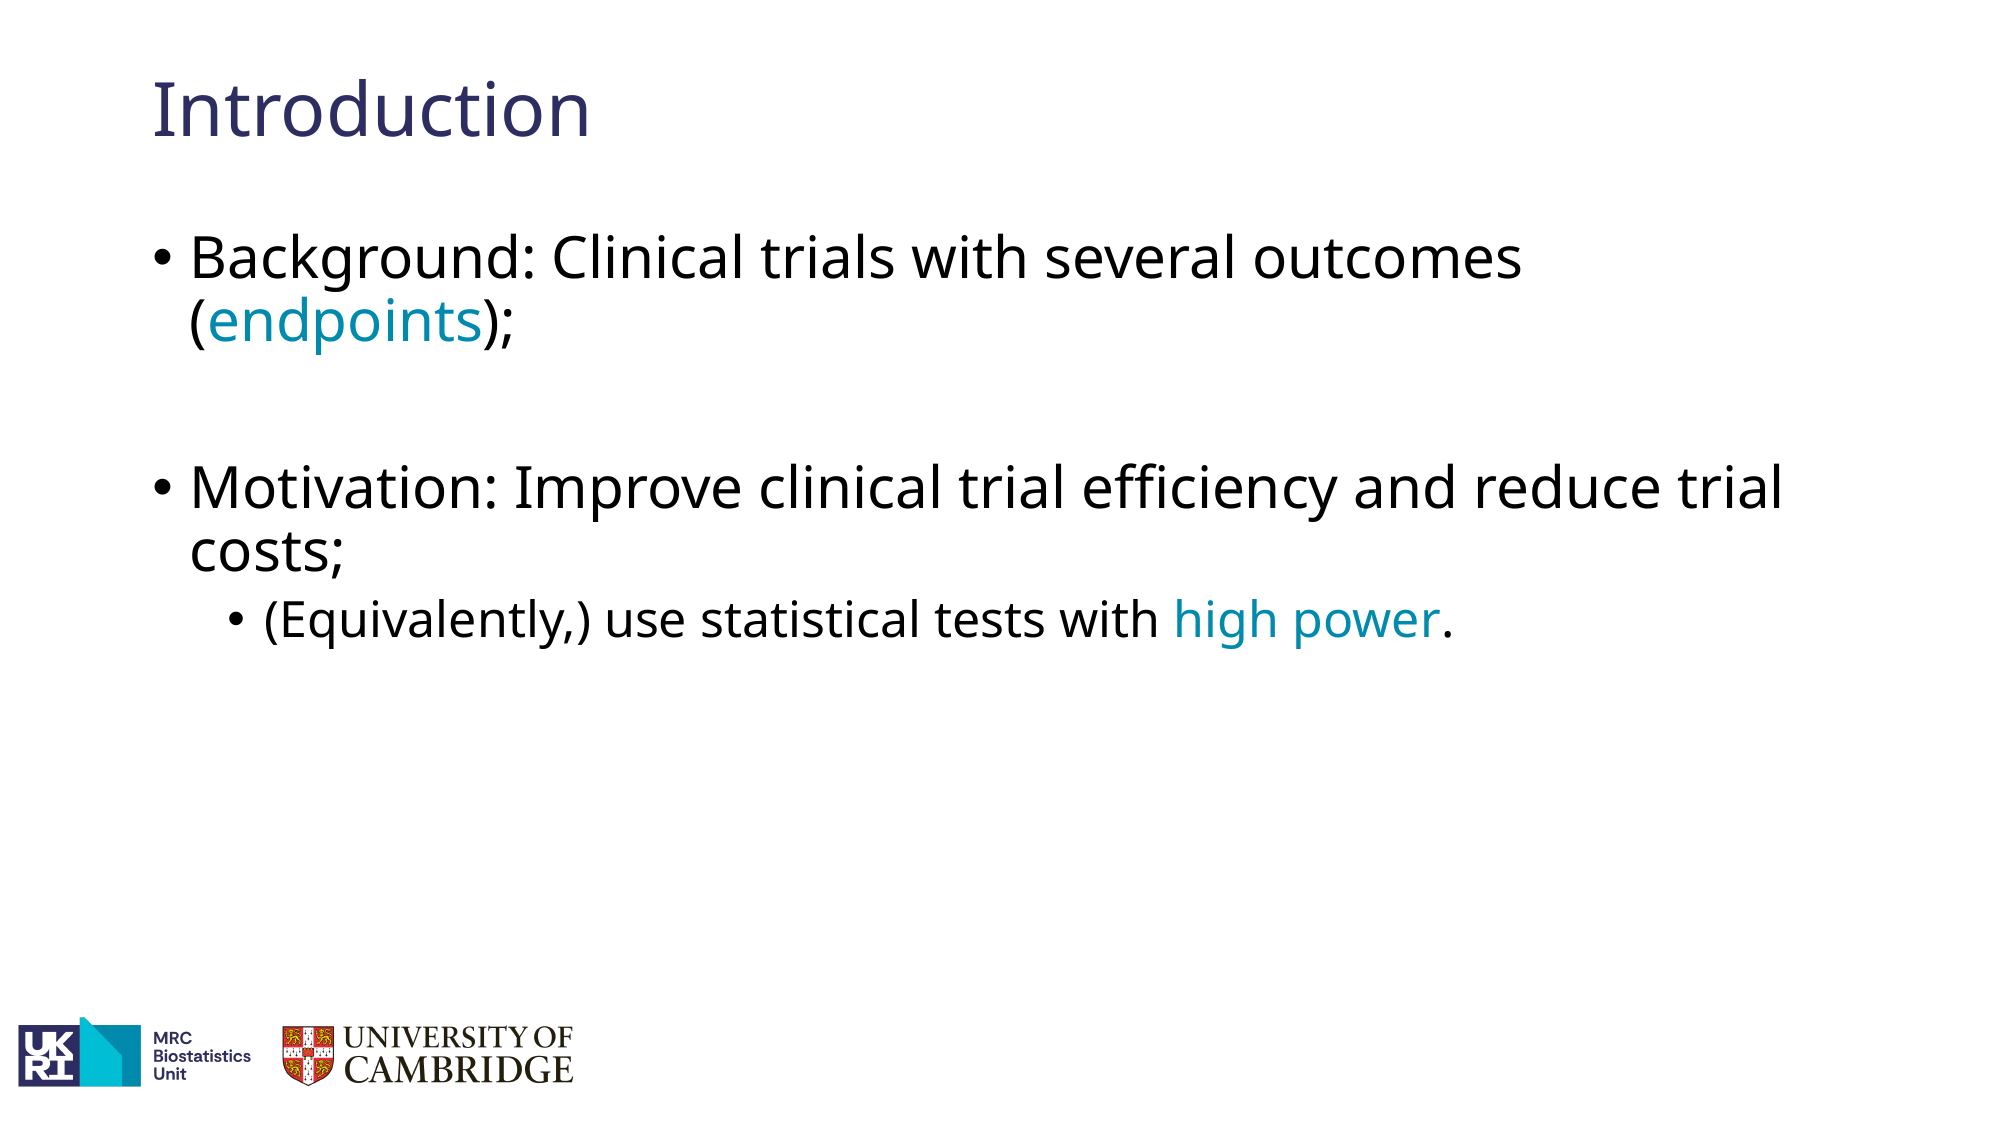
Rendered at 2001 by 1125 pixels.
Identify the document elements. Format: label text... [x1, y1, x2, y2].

picture [0, 1006, 590, 1125]
title Introduction [137, 3, 1863, 220]
list Background: Clinical trials with several outcomes (endpoints); Motivation: Improve clinical trial efficiency and reduce trial costs; (Equivalently,) use statistical tests with high power. [137, 220, 1863, 935]
